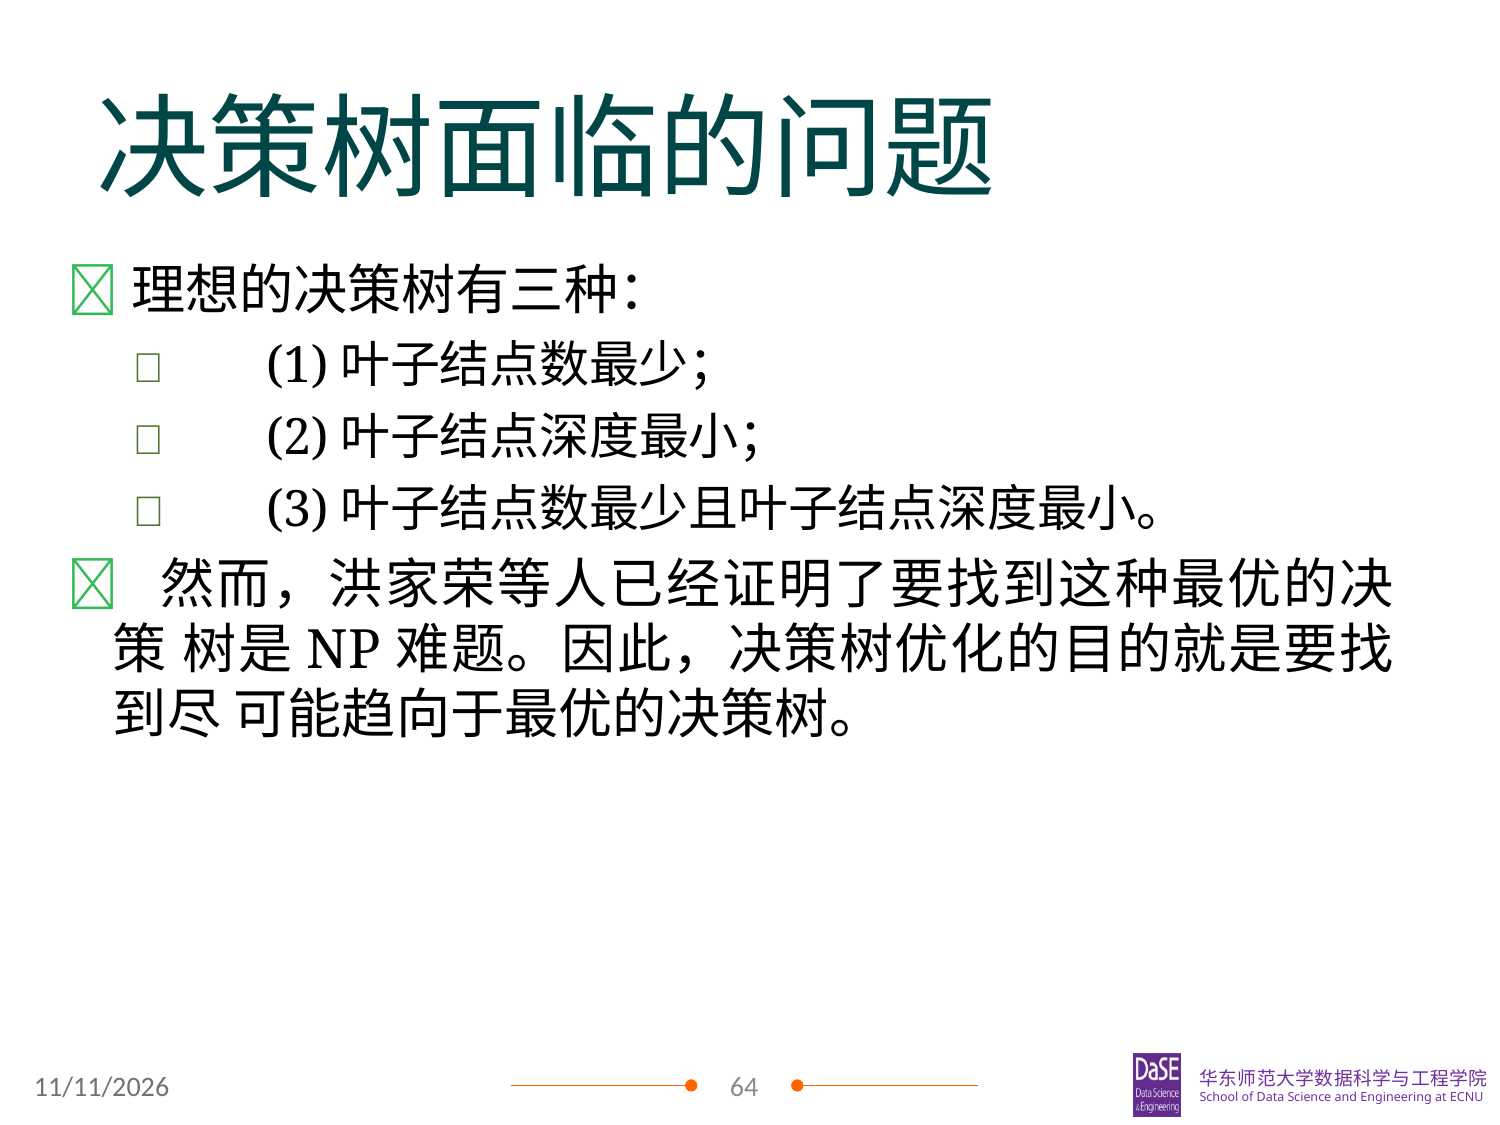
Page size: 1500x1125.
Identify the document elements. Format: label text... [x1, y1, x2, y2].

text_box 决策树面临的问题 [94, 76, 999, 212]
text_box 理想的决策树有三种：  (1)叶子结点数最少；  (2)叶子结点深度最小；  (3)叶子结点数最少且叶子结点深度最小。  然而，洪家荣等人已经证明了要找到这种最优的决策 树是NP难题。因此，决策树优化的目的就是要找到尽 可能趋向于最优的决策树。 [65, 255, 1395, 745]
picture [1133, 1053, 1181, 1117]
